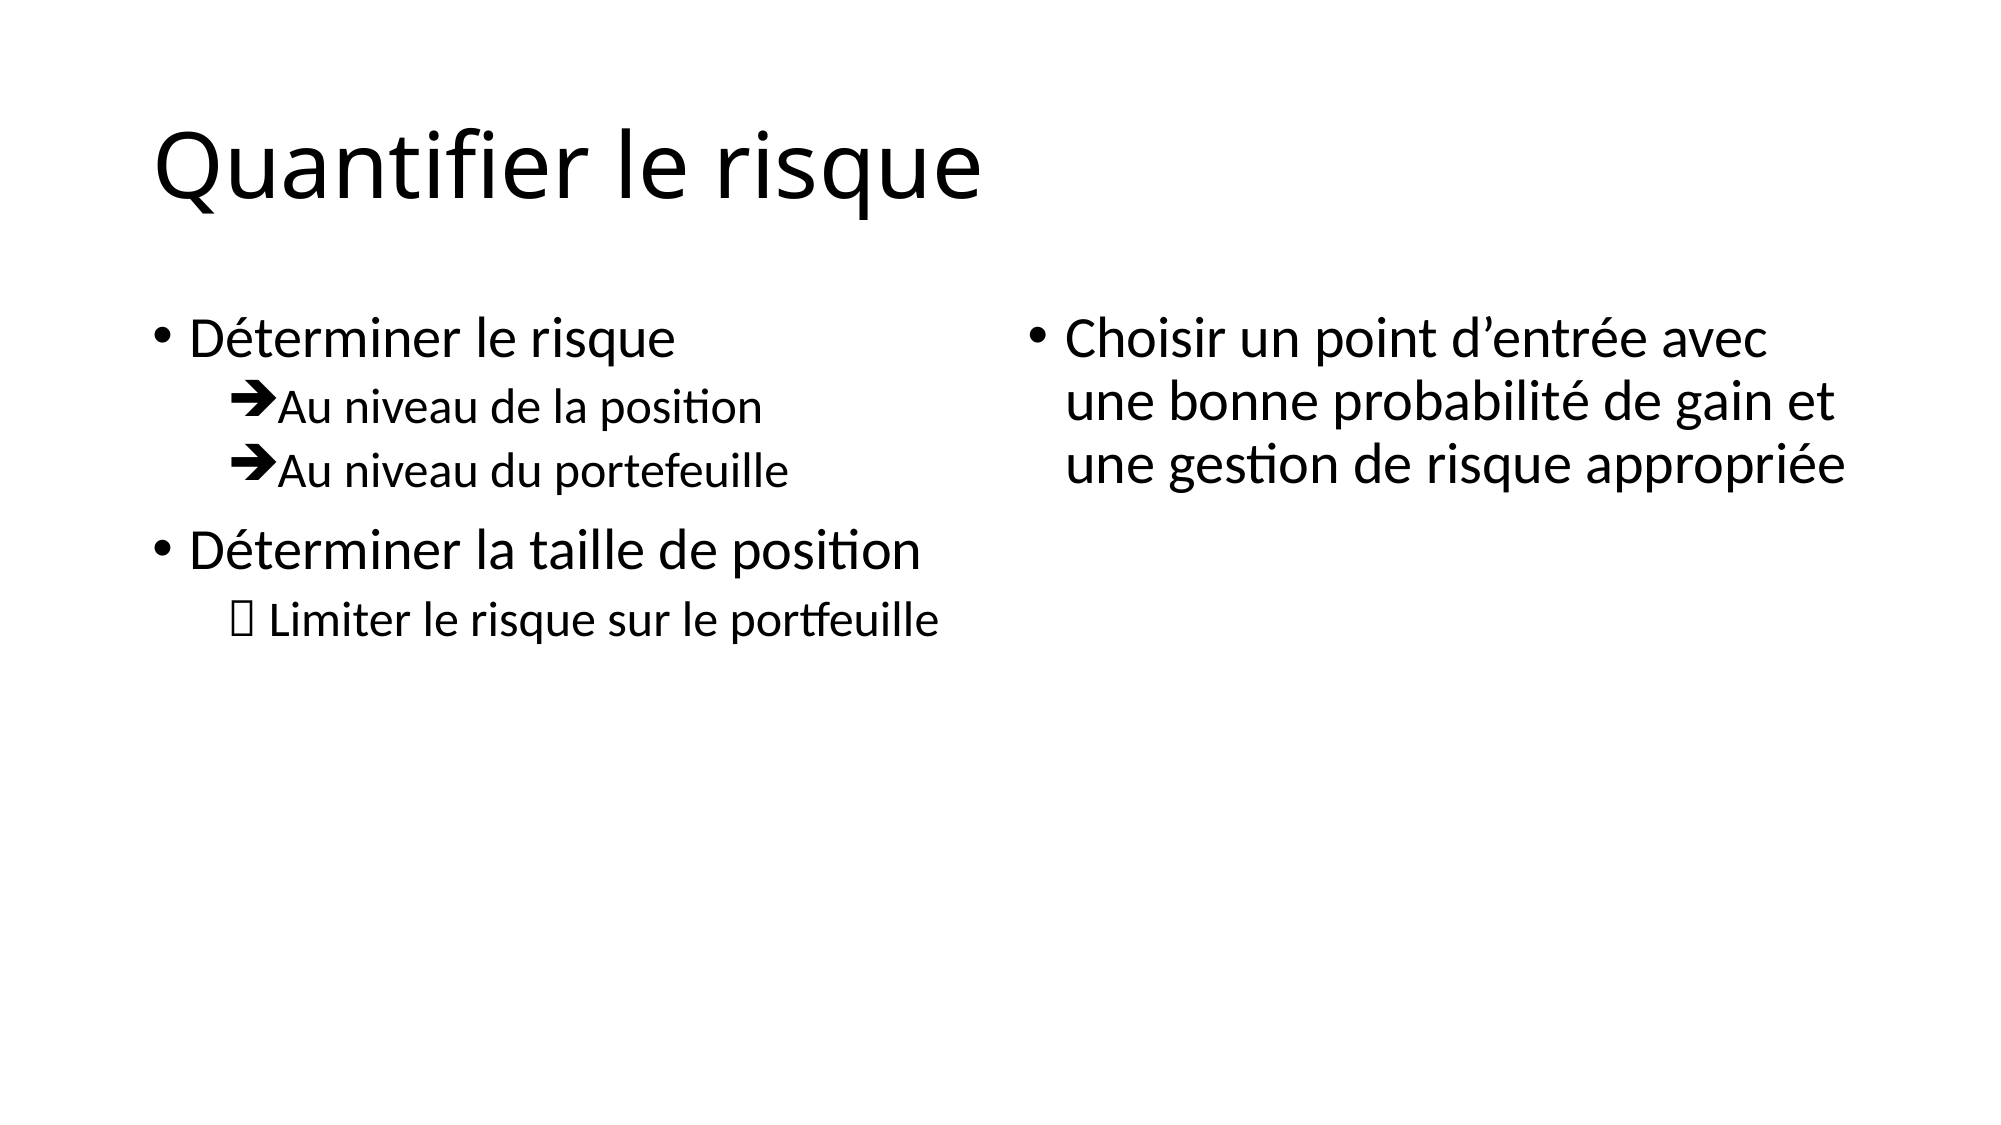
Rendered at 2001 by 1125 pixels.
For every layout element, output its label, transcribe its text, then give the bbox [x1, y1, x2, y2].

list Déterminer le risque Au niveau de la position Au niveau du portefeuille Déterminer la taille de position  Limiter le risque sur le portfeuille [137, 299, 988, 1014]
list Choisir un point d’entrée avec une bonne probabilité de gain et une gestion de risque appropriée [1012, 299, 1863, 1014]
title Quantifier le risque [137, 59, 1863, 278]
